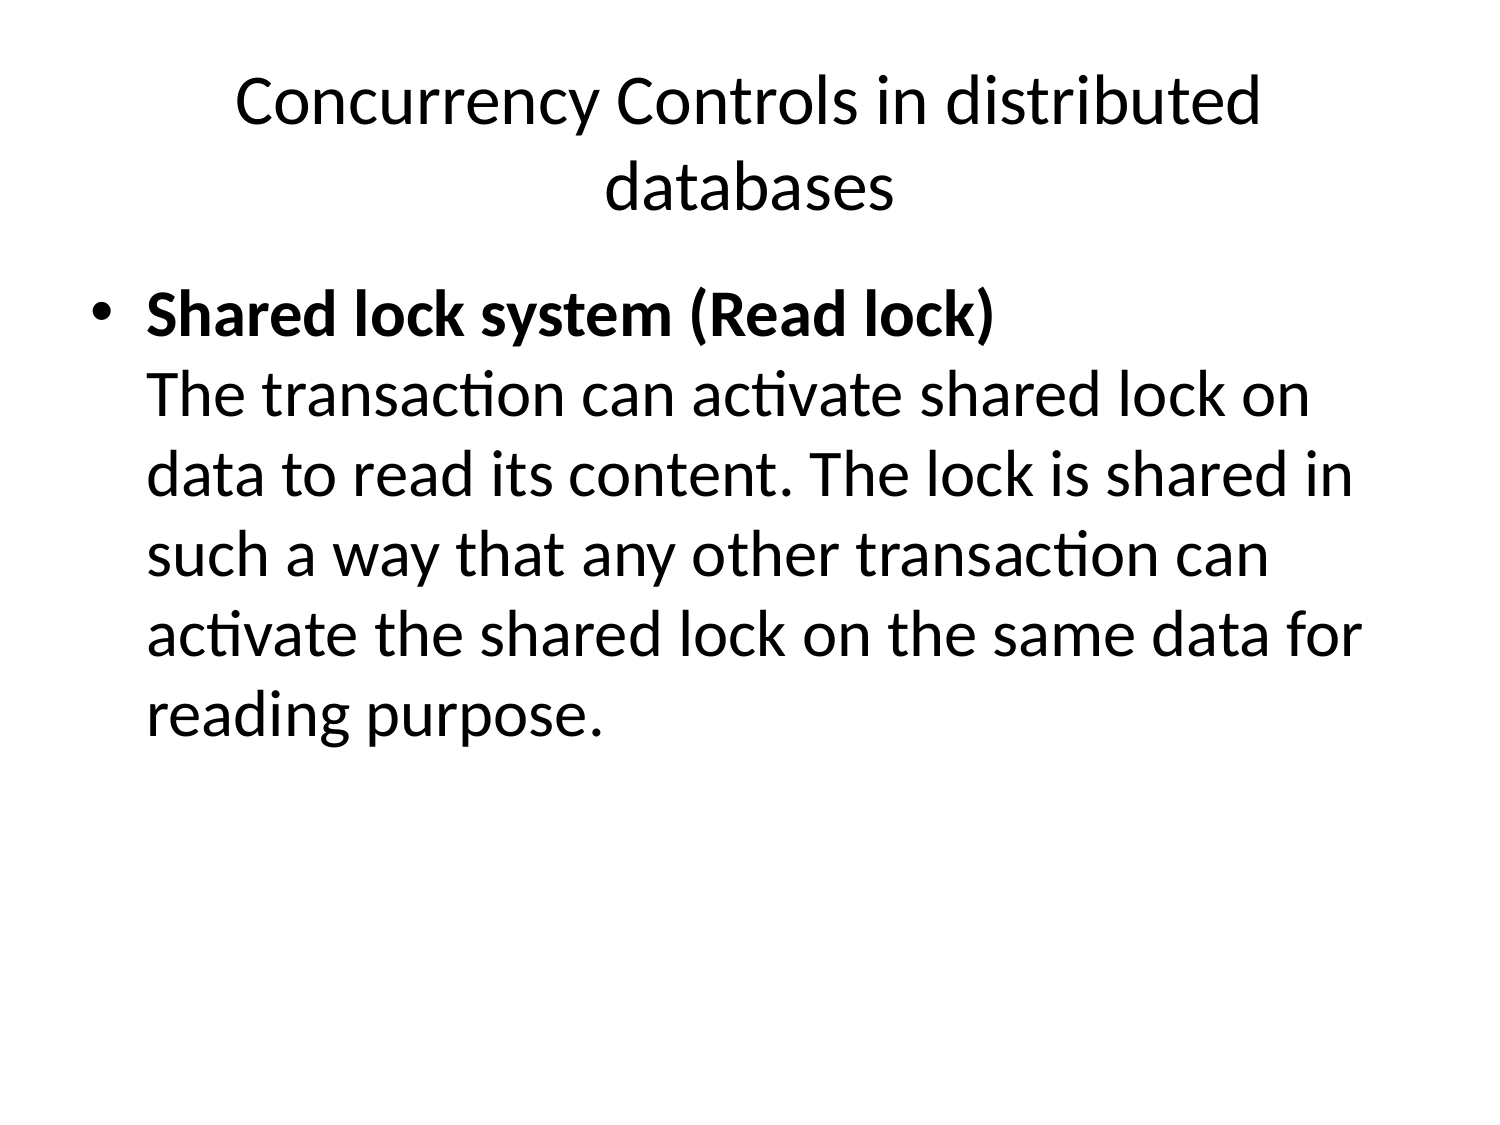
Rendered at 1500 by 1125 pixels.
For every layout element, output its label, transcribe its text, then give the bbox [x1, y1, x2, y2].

list Shared lock system (Read lock) The transaction can activate shared lock on data to read its content. The lock is shared in such a way that any other transaction can activate the shared lock on the same data for reading purpose. [75, 262, 1425, 1005]
title Concurrency Controls in distributed databases [75, 45, 1425, 233]
